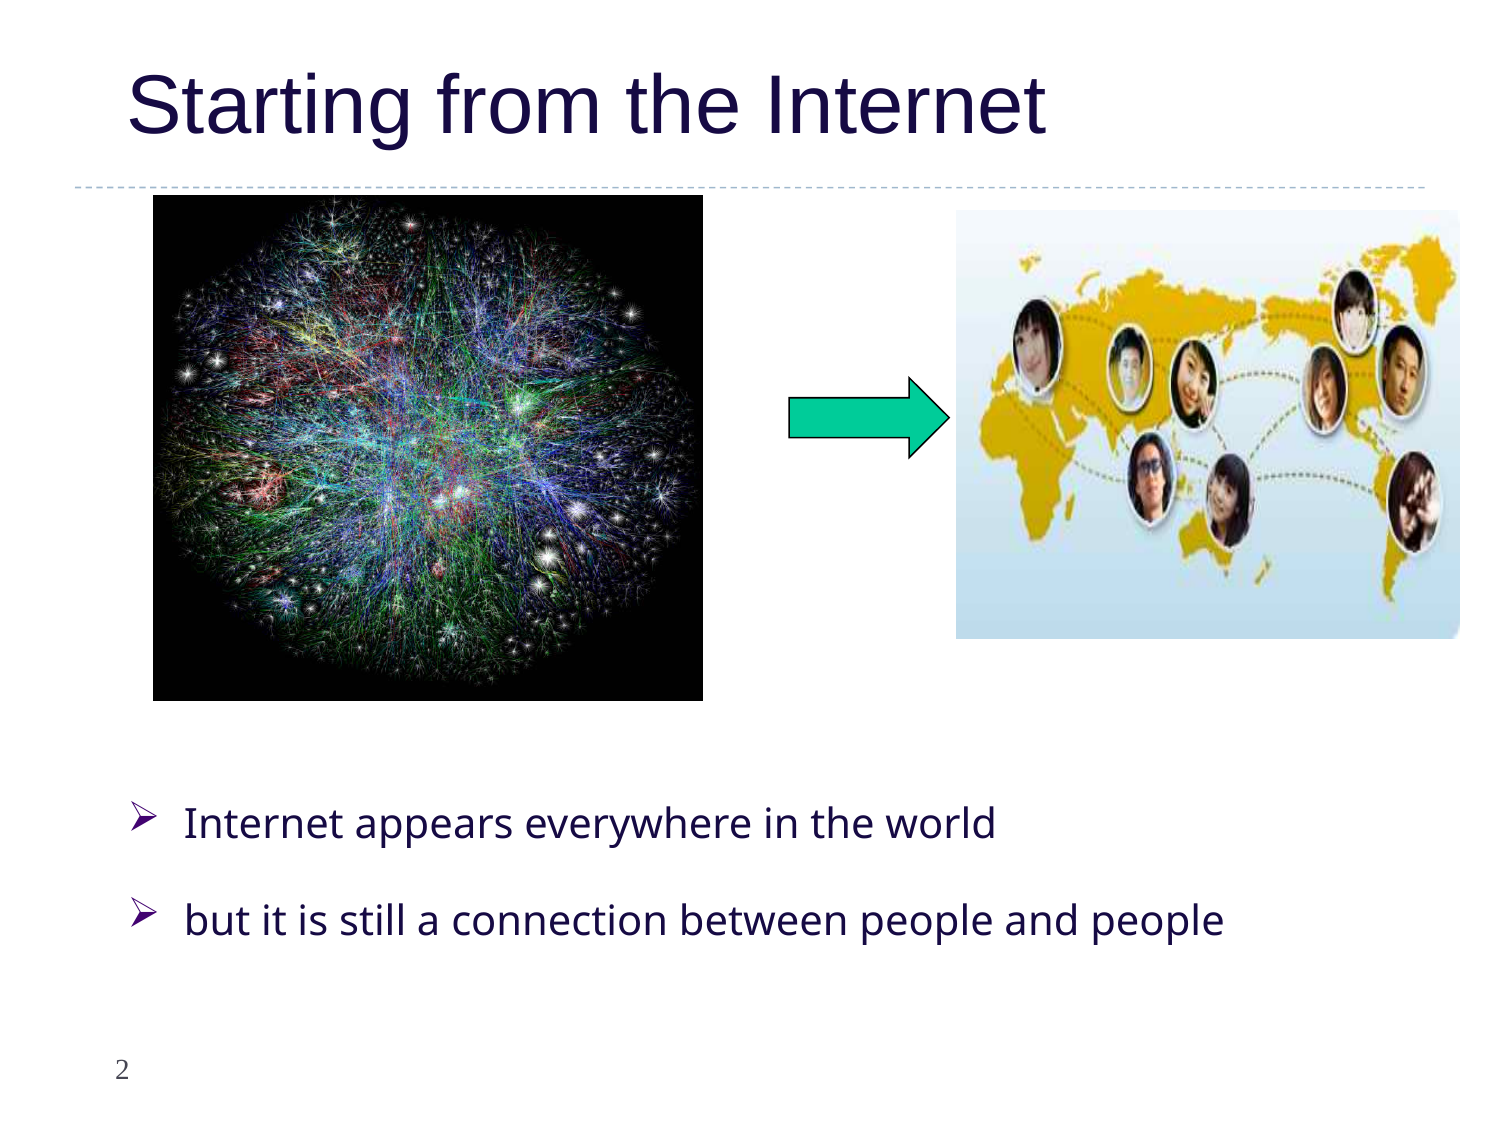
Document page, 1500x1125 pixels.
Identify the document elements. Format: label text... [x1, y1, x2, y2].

slide_number 2 [100, 1042, 426, 1103]
picture [956, 210, 1460, 639]
text_box Internet appears everywhere in the world but it is still a connection between people and people [112, 798, 1377, 941]
text_box [789, 377, 950, 458]
picture [153, 194, 703, 702]
text_box Starting from the Internet [111, 37, 1099, 163]
